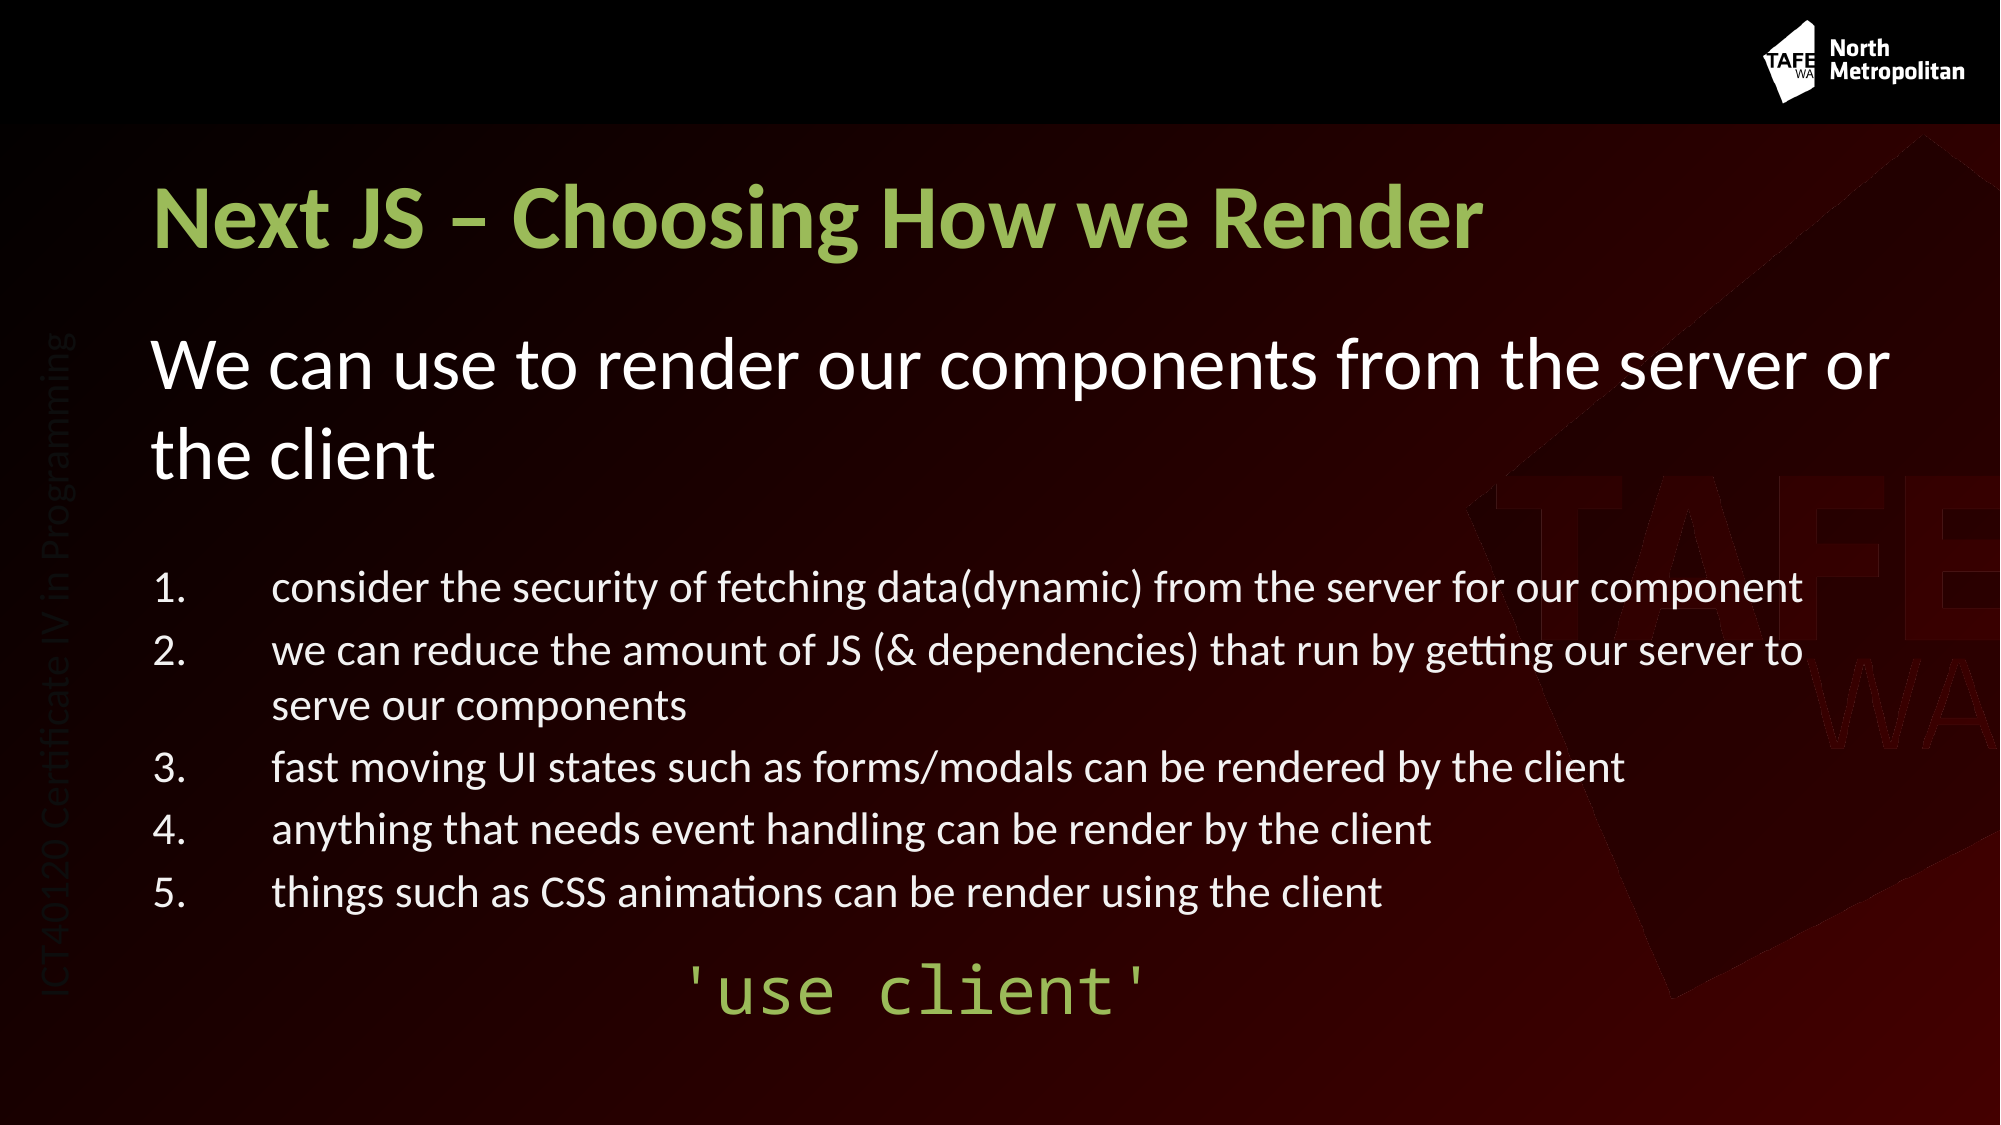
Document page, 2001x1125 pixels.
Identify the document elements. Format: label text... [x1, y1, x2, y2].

text_box 'use client' [661, 940, 1339, 1036]
text_box We can use to render our components from the server or the client [135, 307, 1914, 503]
list consider the security of fetching data(dynamic) from the server for our component we can reduce the amount of JS (& dependencies) that run by getting our server to serve our components fast moving UI states such as forms/modals can be rendered by the client anything that needs event handling can be render by the client things such as CSS animations can be render using the client [137, 487, 1915, 936]
picture [0, 0, 2000, 124]
title Next JS – Choosing How we Render [137, 136, 1863, 288]
